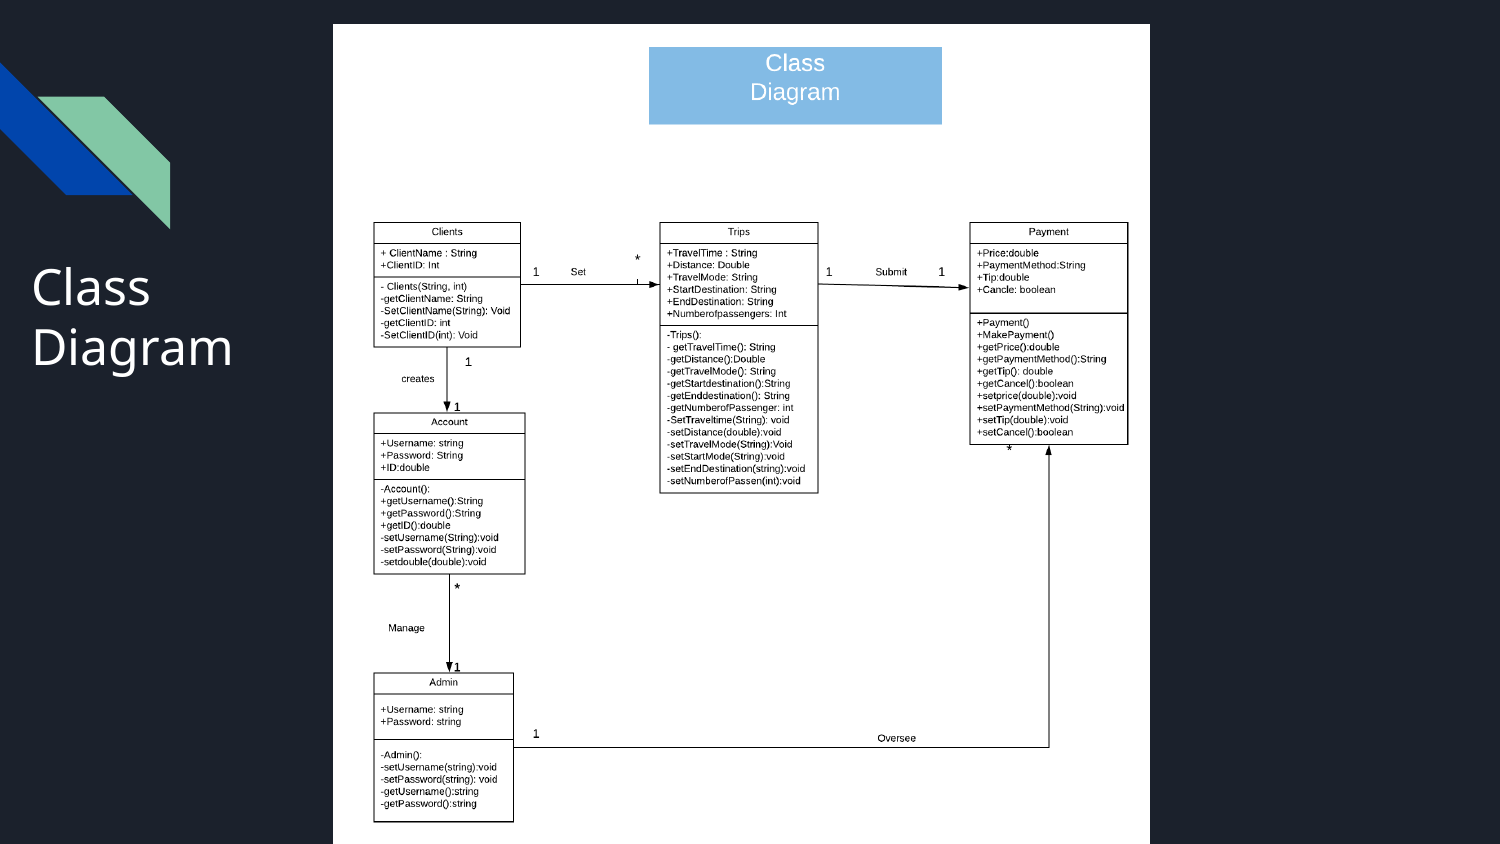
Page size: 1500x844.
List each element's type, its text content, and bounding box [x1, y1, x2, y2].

title Class Diagram [16, 240, 309, 464]
picture [333, 24, 1150, 844]
